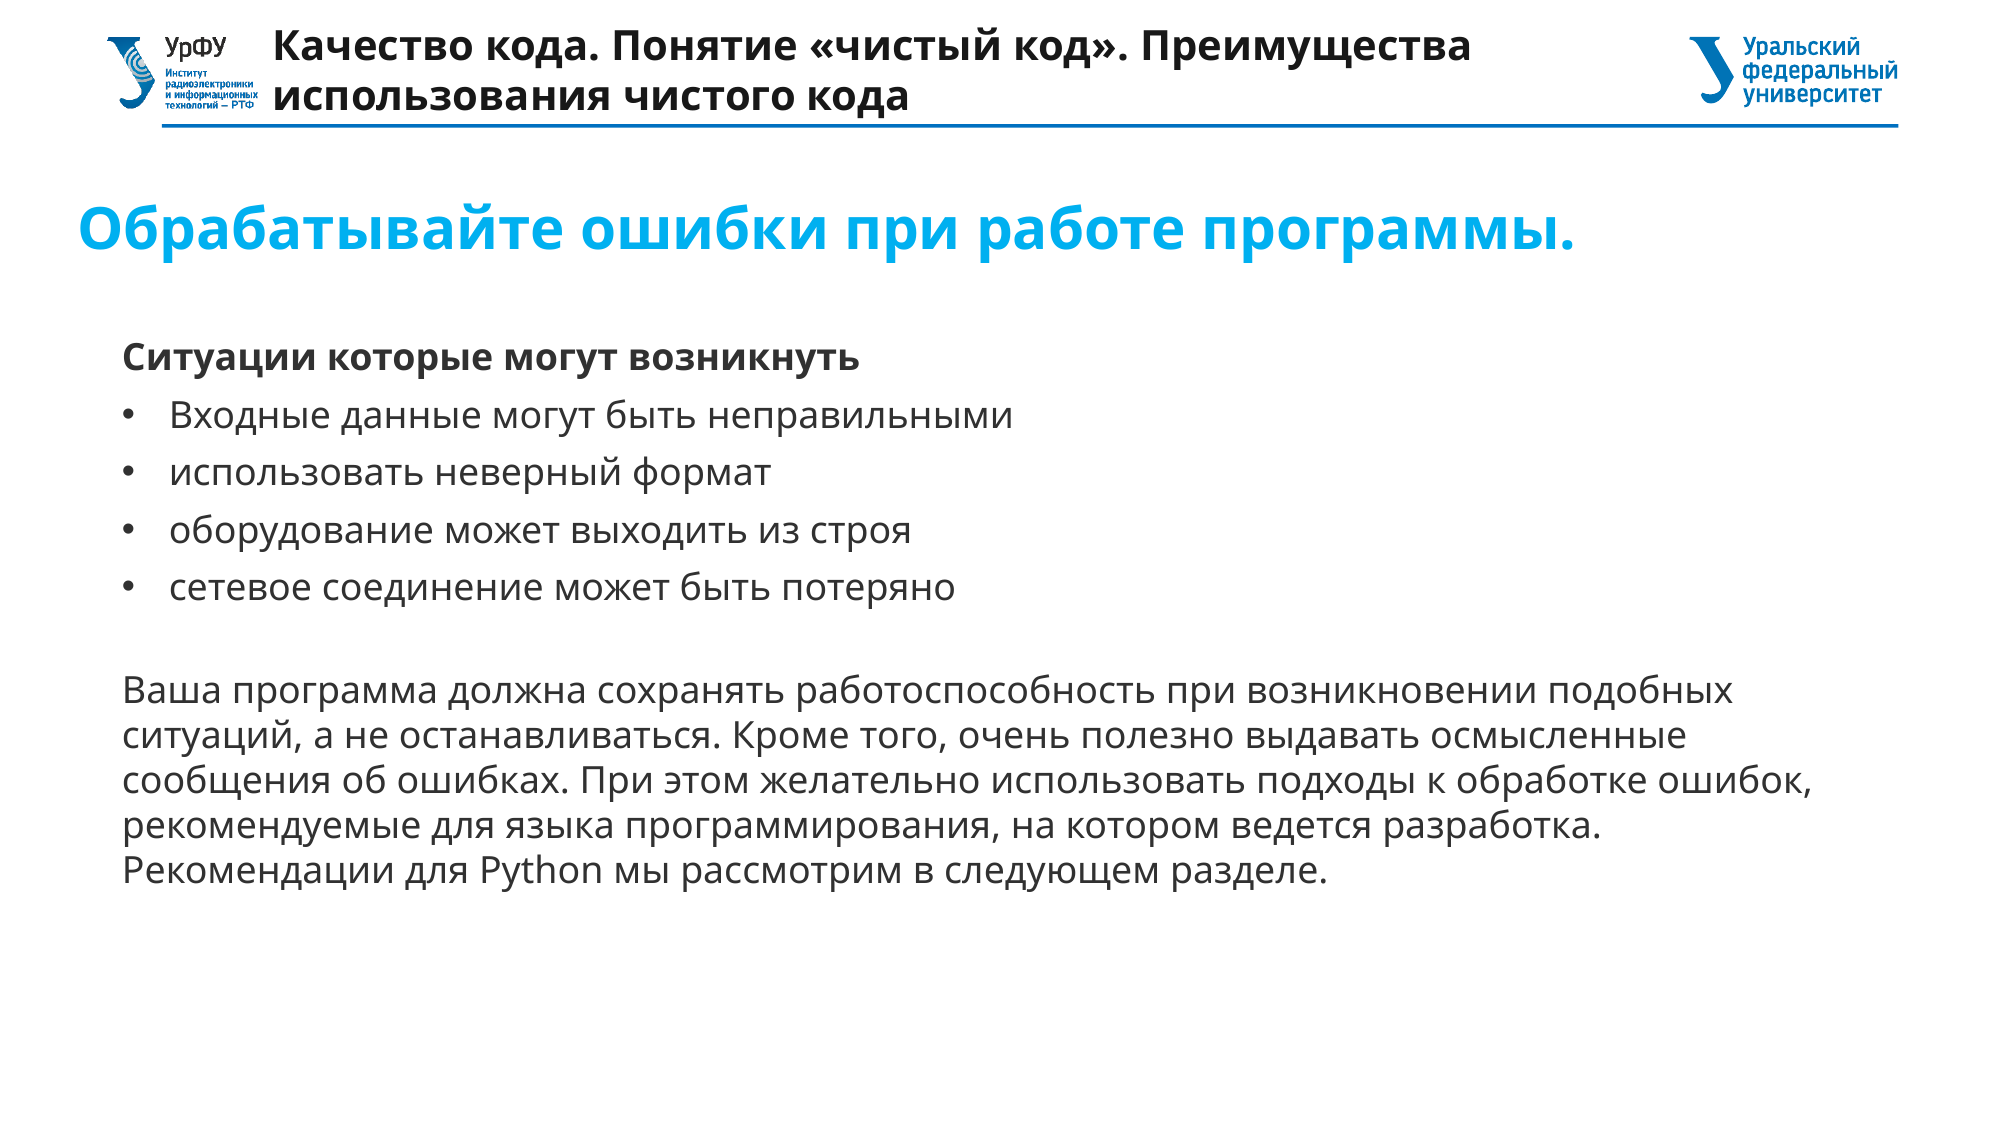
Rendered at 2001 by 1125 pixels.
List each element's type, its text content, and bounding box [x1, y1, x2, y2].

text_box Качество кода. Понятие «чистый код». Преимущества использования чистого кода [257, 11, 1713, 127]
text_box Обрабатывайте ошибки при работе программы. [62, 183, 1592, 269]
text_box Ситуации которые могут возникнуть Входные данные могут быть неправильными использовать неверный формат оборудование может выходить из строя сетевое соединение может быть потеряно Ваша программа должна сохранять работоспособность при возникновении подобных ситуаций, а не останавливаться. Кроме того, очень полезно выдавать осмысленные сообщения об ошибках. При этом желательно использовать подходы к обработке ошибок, рекомендуемые для языка программирования, на котором ведется разработка. Рекомендации для Python мы рассмотрим в следующем разделе. [107, 325, 1899, 899]
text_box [1687, 35, 1899, 109]
text_box [161, 123, 1899, 129]
picture [107, 37, 258, 109]
